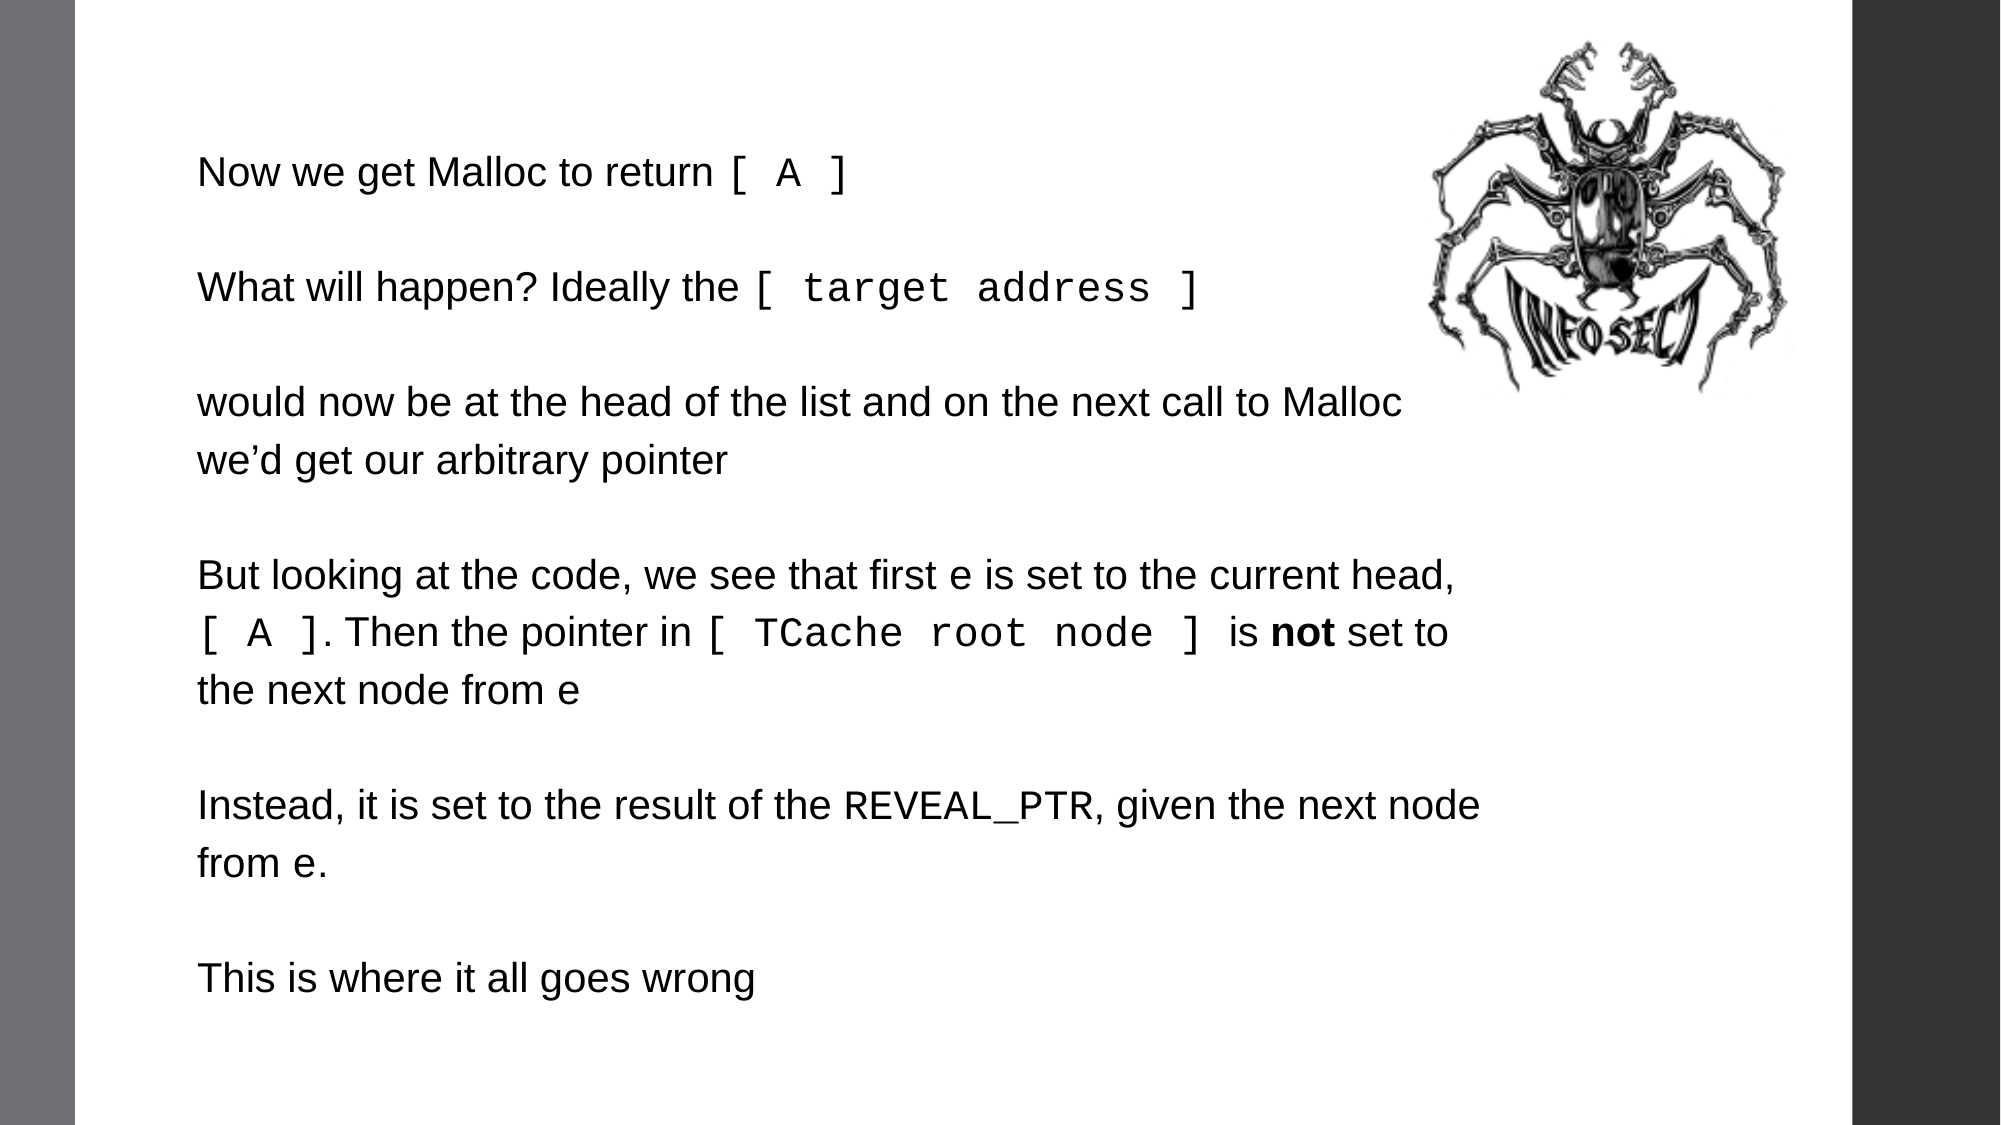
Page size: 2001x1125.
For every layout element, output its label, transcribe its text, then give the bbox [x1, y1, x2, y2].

picture [1423, 29, 1794, 400]
text_box Now we get Malloc to return [ A ] What will happen? Ideally the [ target address ] would now be at the head of the list and on the next call to Malloc we’d get our arbitrary pointer But looking at the code, we see that first e is set to the current head, [ A ]. Then the pointer in [ TCache root node ] is not set to the next node from e Instead, it is set to the result of the REVEAL_PTR, given the next node from e. This is where it all goes wrong [182, 95, 1516, 588]
